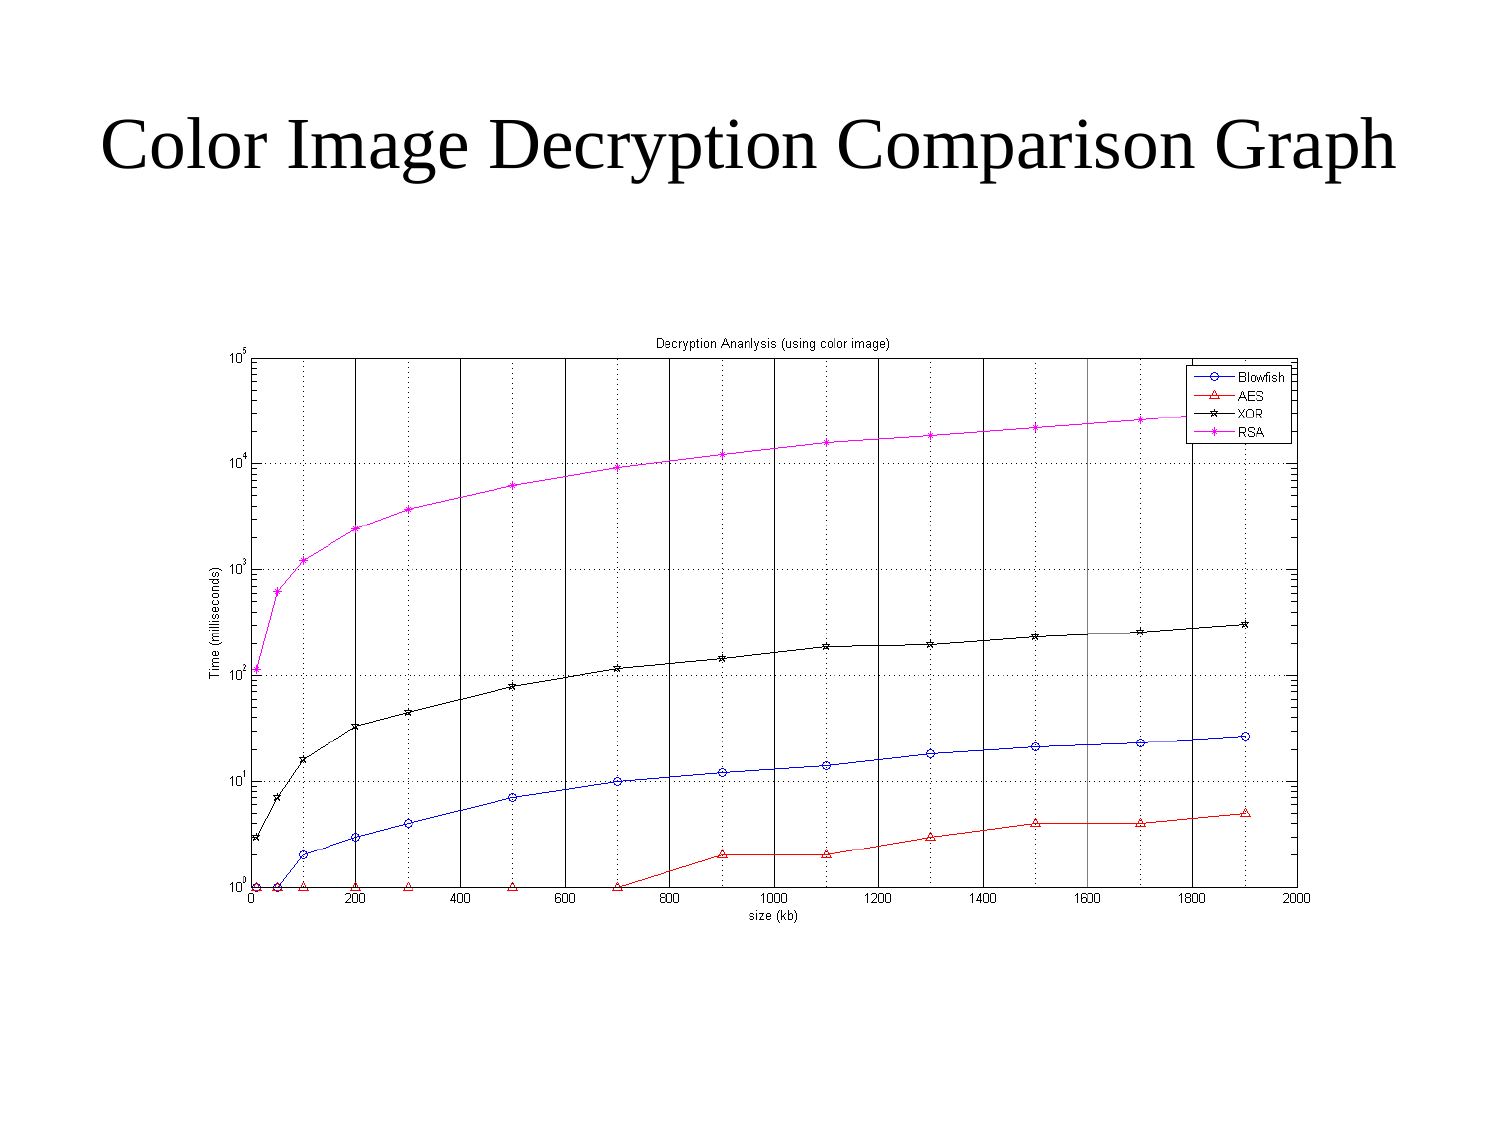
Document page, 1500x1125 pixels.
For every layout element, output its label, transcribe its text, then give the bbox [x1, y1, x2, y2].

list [74, 309, 1426, 958]
title Color Image Decryption Comparison Graph [75, 45, 1425, 233]
